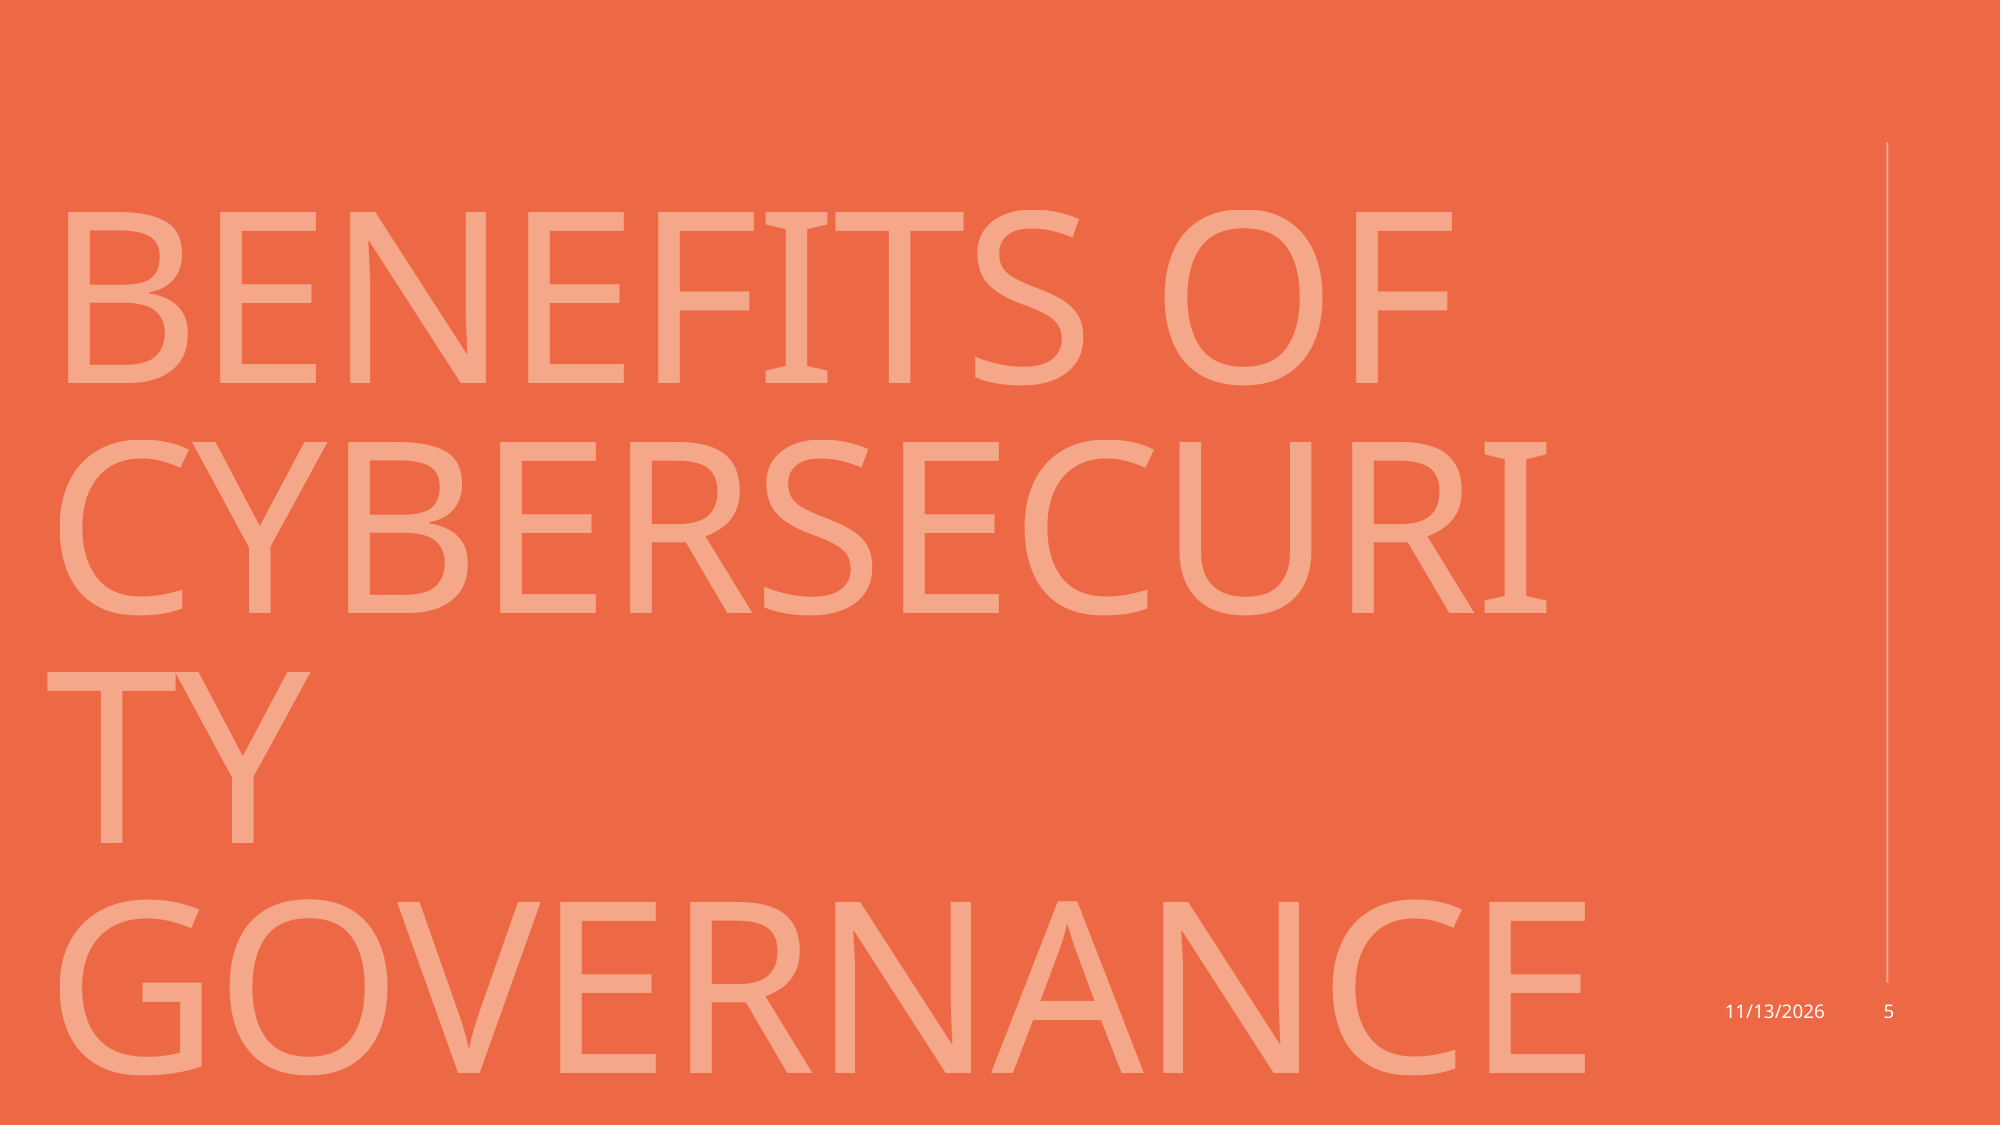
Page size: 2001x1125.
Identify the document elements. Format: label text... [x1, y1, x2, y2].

slide_number 5 [1838, 982, 1910, 1043]
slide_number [1662, 982, 1838, 1043]
title Benefits of Cybersecurity Governance [30, 174, 1663, 1120]
